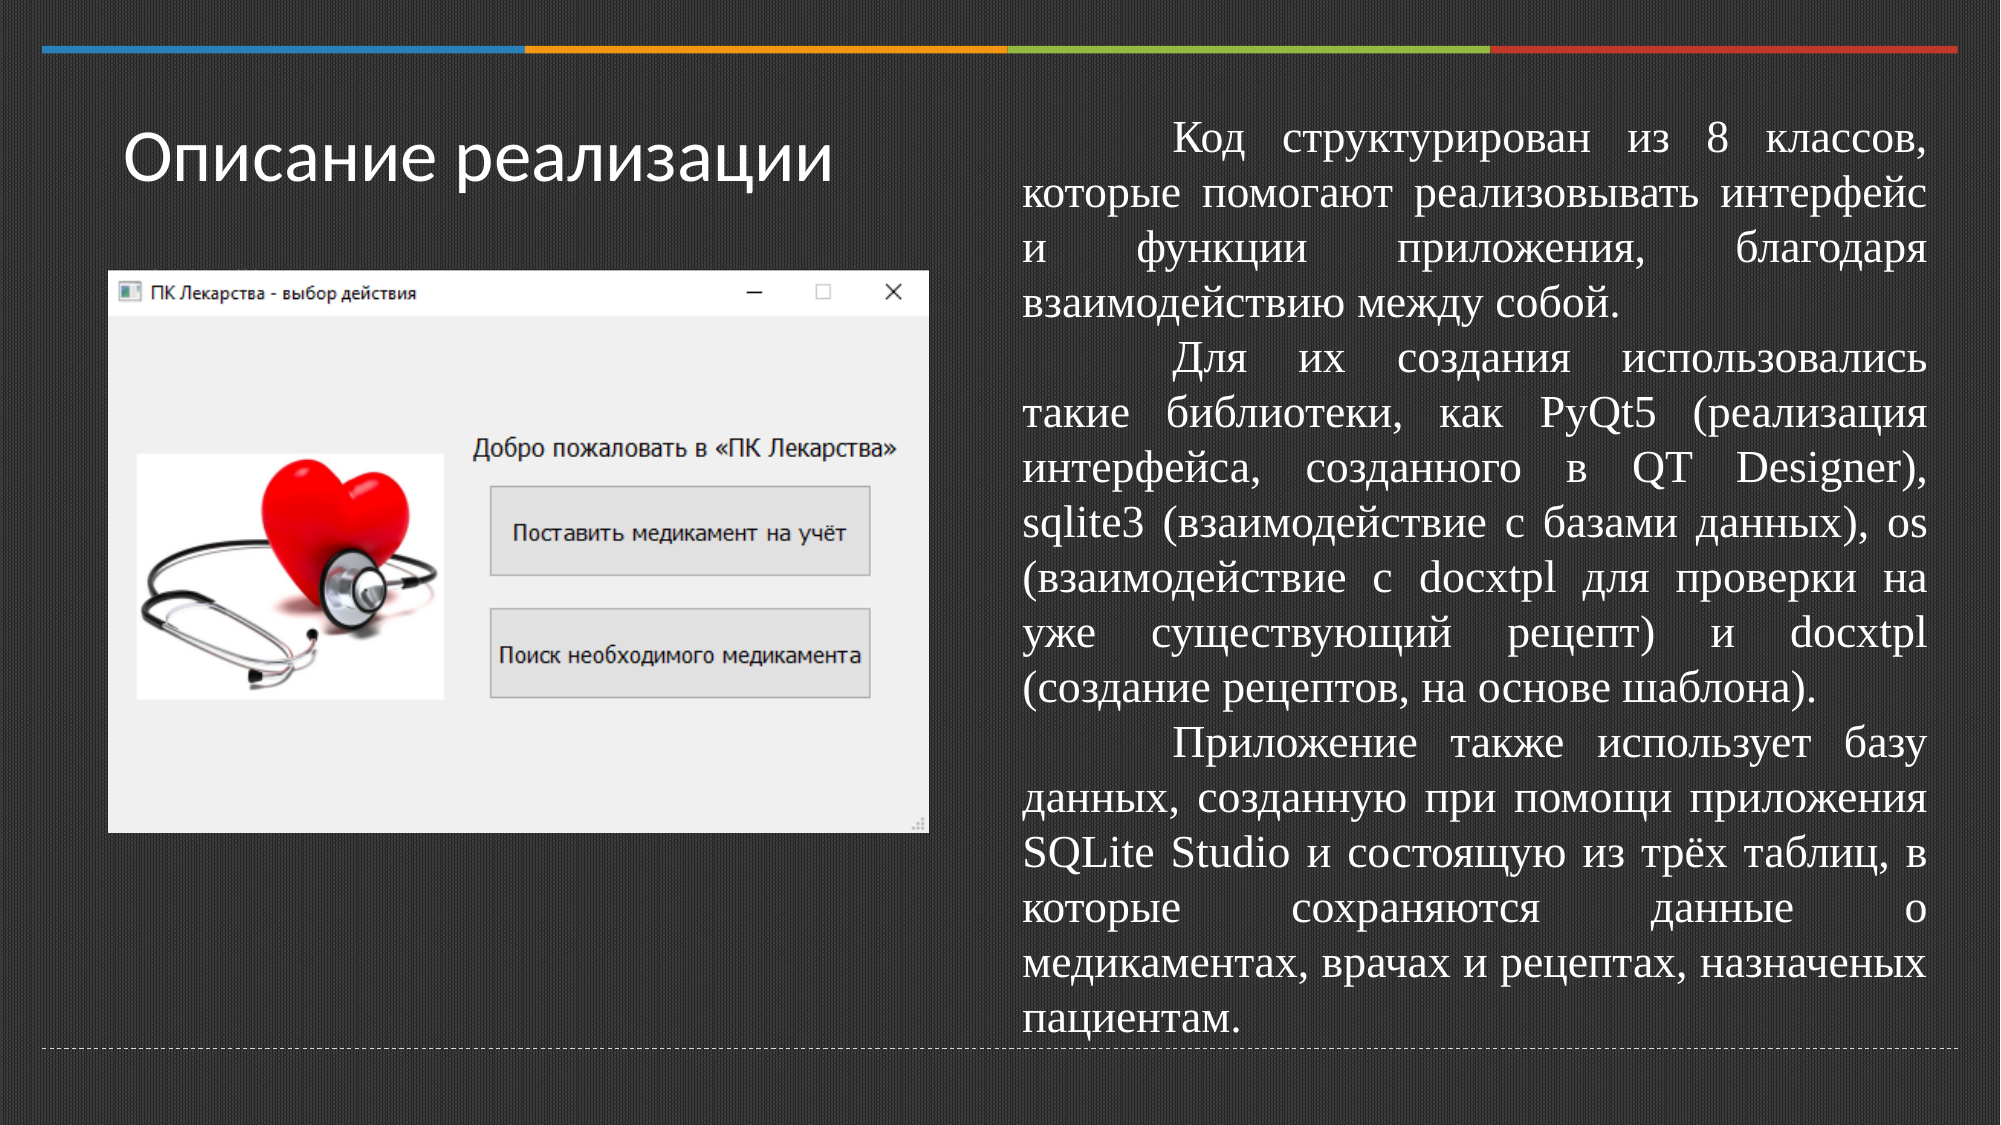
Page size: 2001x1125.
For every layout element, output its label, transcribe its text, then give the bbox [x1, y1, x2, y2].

text_box Код структурирован из 8 классов, которые помогают реализовывать интерфейс и функции приложения, благодаря взаимодействию между собой. Для их создания использовались такие библиотеки, как PyQt5 (реализация интерфейса, созданного в QT Designer), sqlite3 (взаимодействие с базами данных), os (взаимодействие с docxtpl для проверки на уже существующий рецепт) и docxtpl (создание рецептов, на основе шаблона). Приложение также использует базу данных, созданную при помощи приложения SQLite Studio и состоящую из трёх таблиц, в которые сохраняются данные о медикаментах, врачах и рецептах, назначеных пациентам. [1007, 99, 1943, 1048]
text_box [524, 45, 1007, 54]
text_box [41, 45, 524, 54]
text_box [1490, 45, 1959, 54]
text_box [1007, 45, 1490, 54]
picture [108, 269, 929, 833]
text_box Описание реализации [108, 99, 877, 205]
